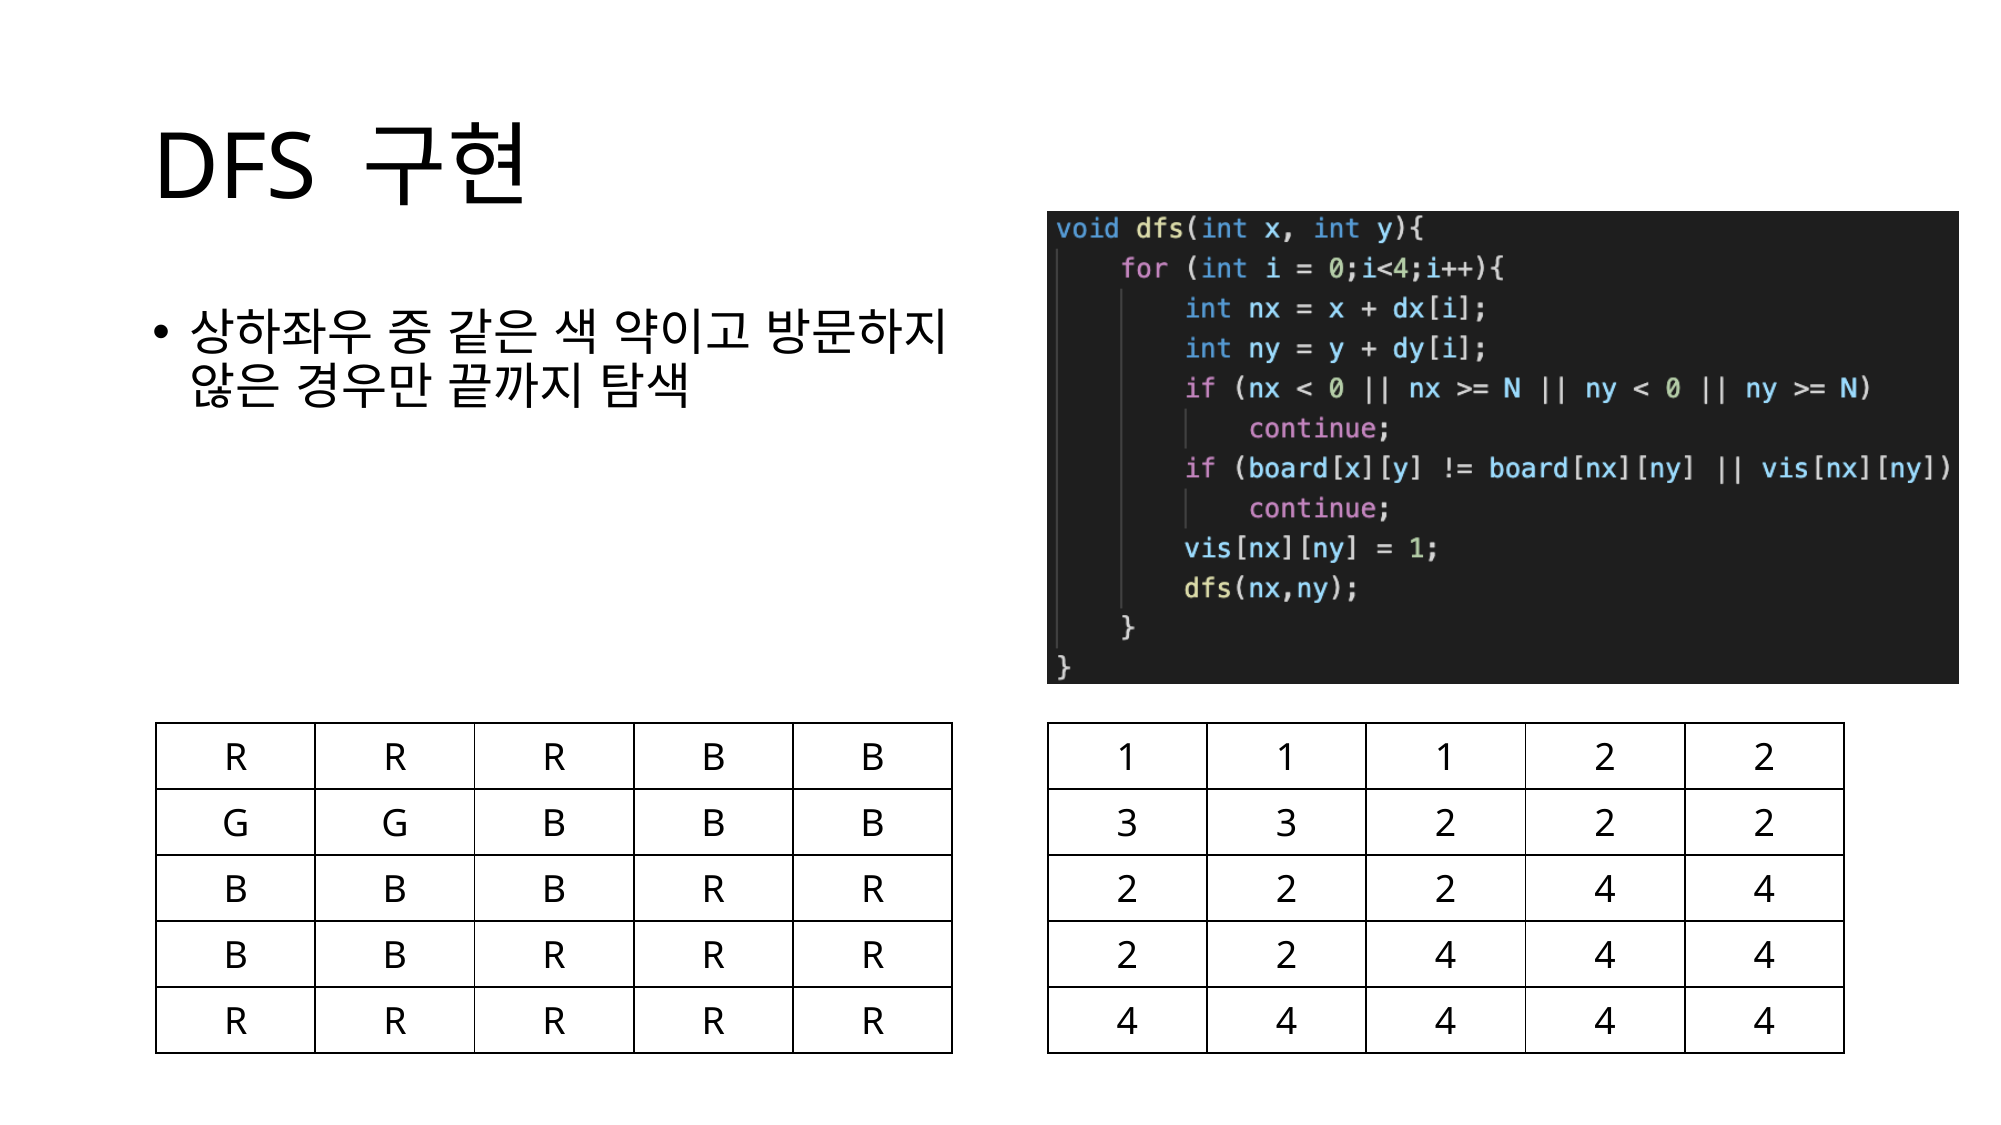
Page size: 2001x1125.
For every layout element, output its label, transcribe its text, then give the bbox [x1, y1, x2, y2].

table_header R [316, 724, 474, 788]
table_cell 3 [1049, 790, 1206, 854]
table_cell R [794, 856, 951, 920]
table_cell 2 [1367, 856, 1525, 920]
table_cell R [794, 922, 951, 986]
table_cell 2 [1367, 790, 1525, 854]
table_cell B [635, 790, 792, 854]
table_header 1 [1208, 724, 1365, 788]
table_cell B [157, 922, 314, 986]
table_cell G [316, 790, 474, 854]
table_header R [475, 724, 633, 788]
table_cell 4 [1526, 856, 1684, 920]
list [1047, 211, 1959, 684]
text_box 상하좌우 중 같은 색 약이고 방문하지 않은 경우만 끝까지 탐색 [137, 299, 1000, 1014]
table_cell 2 [1208, 922, 1365, 986]
table_cell 4 [1367, 922, 1525, 986]
table_cell 4 [1049, 988, 1206, 1052]
table_cell R [475, 922, 633, 986]
table_cell 4 [1686, 922, 1843, 986]
table_cell R [794, 988, 951, 1052]
table_cell 2 [1526, 790, 1684, 854]
table_cell R [635, 922, 792, 986]
table_cell B [157, 856, 314, 920]
table_cell 4 [1526, 922, 1684, 986]
table_header 2 [1526, 724, 1684, 788]
title DFS 구현 [137, 59, 1863, 278]
table_cell B [316, 922, 474, 986]
table_cell 4 [1526, 988, 1684, 1052]
table_cell 4 [1686, 856, 1843, 920]
table_header B [794, 724, 951, 788]
table_cell G [157, 790, 314, 854]
table_cell 3 [1208, 790, 1365, 854]
table_header R [157, 724, 314, 788]
table_cell B [794, 790, 951, 854]
table_cell 4 [1686, 988, 1843, 1052]
table_cell R [635, 988, 792, 1052]
table_cell 4 [1208, 988, 1365, 1052]
table_cell R [635, 856, 792, 920]
table_cell 2 [1686, 790, 1843, 854]
table_header 1 [1367, 724, 1525, 788]
table_cell B [475, 790, 633, 854]
table_cell R [475, 988, 633, 1052]
table_header 1 [1049, 724, 1206, 788]
table_cell 2 [1208, 856, 1365, 920]
table_cell 2 [1049, 856, 1206, 920]
table_cell B [316, 856, 474, 920]
table_header 2 [1686, 724, 1843, 788]
table_cell 4 [1367, 988, 1525, 1052]
table_cell R [157, 988, 314, 1052]
table_cell 2 [1049, 922, 1206, 986]
table_header B [635, 724, 792, 788]
table_cell B [475, 856, 633, 920]
table_cell R [316, 988, 474, 1052]
